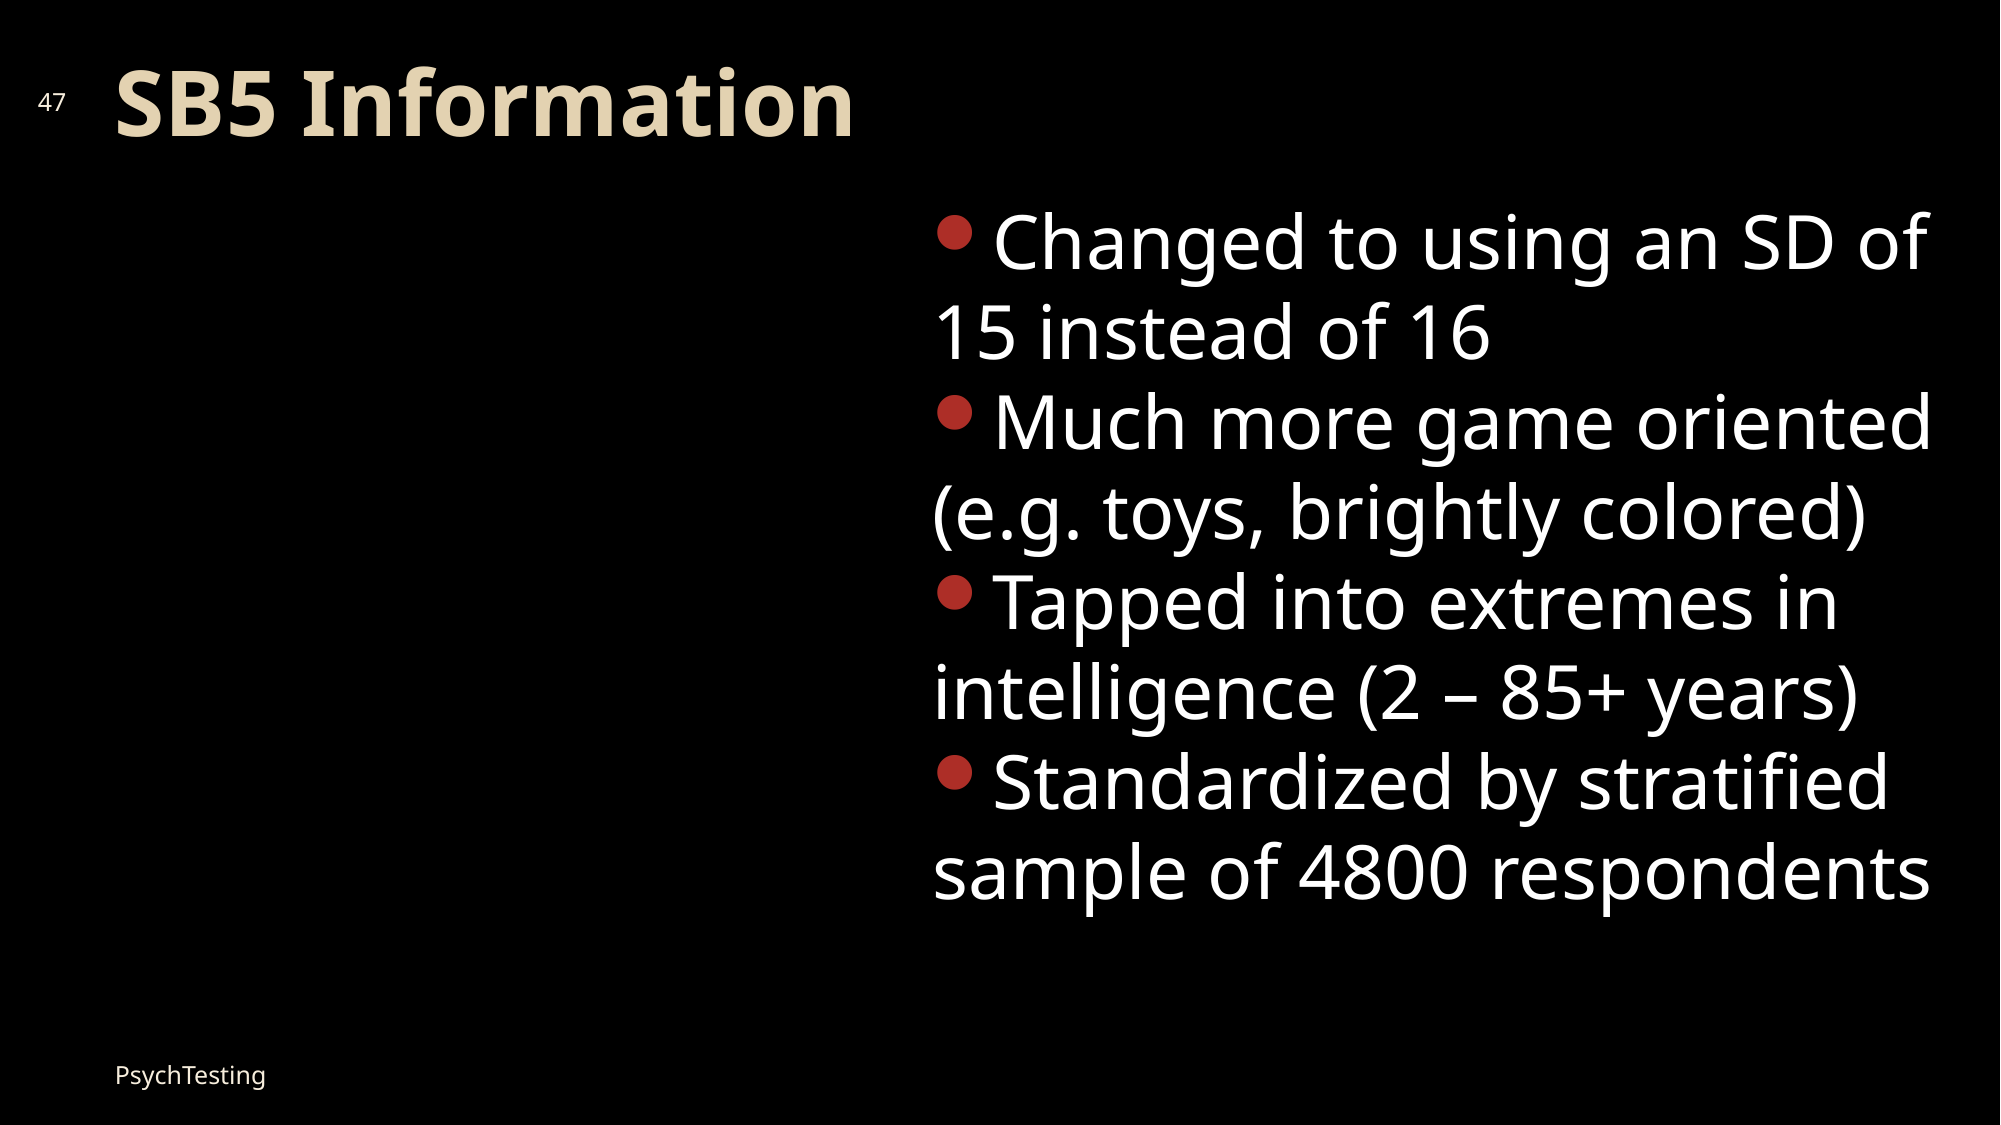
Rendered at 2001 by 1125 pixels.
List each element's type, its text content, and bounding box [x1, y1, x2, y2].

slide_number 47 [18, 50, 82, 129]
title SB5 Information [99, 37, 1950, 163]
footer PsychTesting [99, 1048, 480, 1101]
list Changed to using an SD of 15 instead of 16 Much more game oriented (e.g. toys, brightly colored) Tapped into extremes in intelligence (2 – 85+ years) Standardized by stratified sample of 4800 respondents [924, 187, 1950, 1005]
